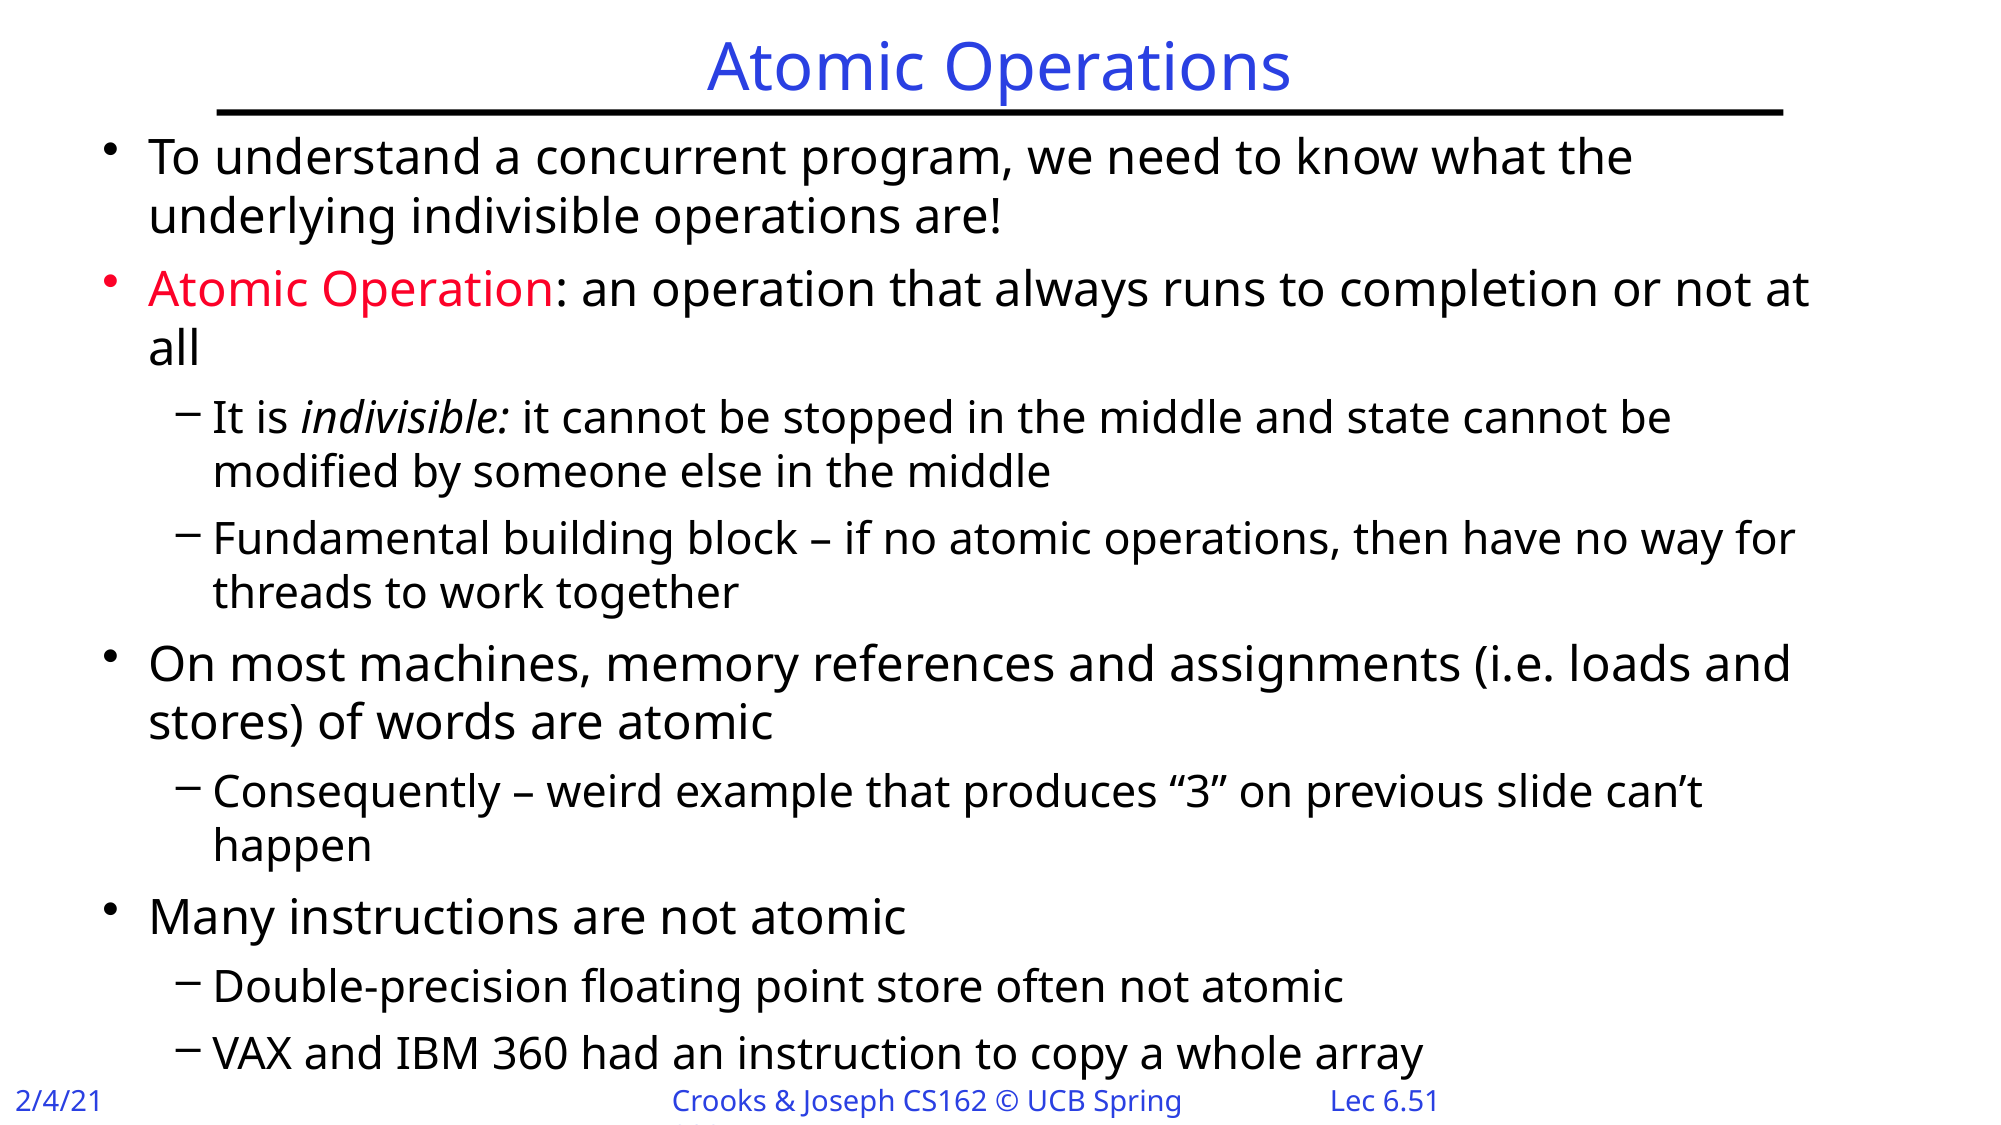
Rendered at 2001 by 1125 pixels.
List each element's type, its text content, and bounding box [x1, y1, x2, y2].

list To understand a concurrent program, we need to know what the underlying indivisible operations are! Atomic Operation: an operation that always runs to completion or not at all It is indivisible: it cannot be stopped in the middle and state cannot be modified by someone else in the middle Fundamental building block – if no atomic operations, then have no way for threads to work together On most machines, memory references and assignments (i.e. loads and stores) of words are atomic Consequently – weird example that produces “3” on previous slide can’t happen Many instructions are not atomic Double-precision floating point store often not atomic VAX and IBM 360 had an instruction to copy a whole array [87, 118, 1875, 1094]
title Atomic Operations [216, 24, 1784, 113]
